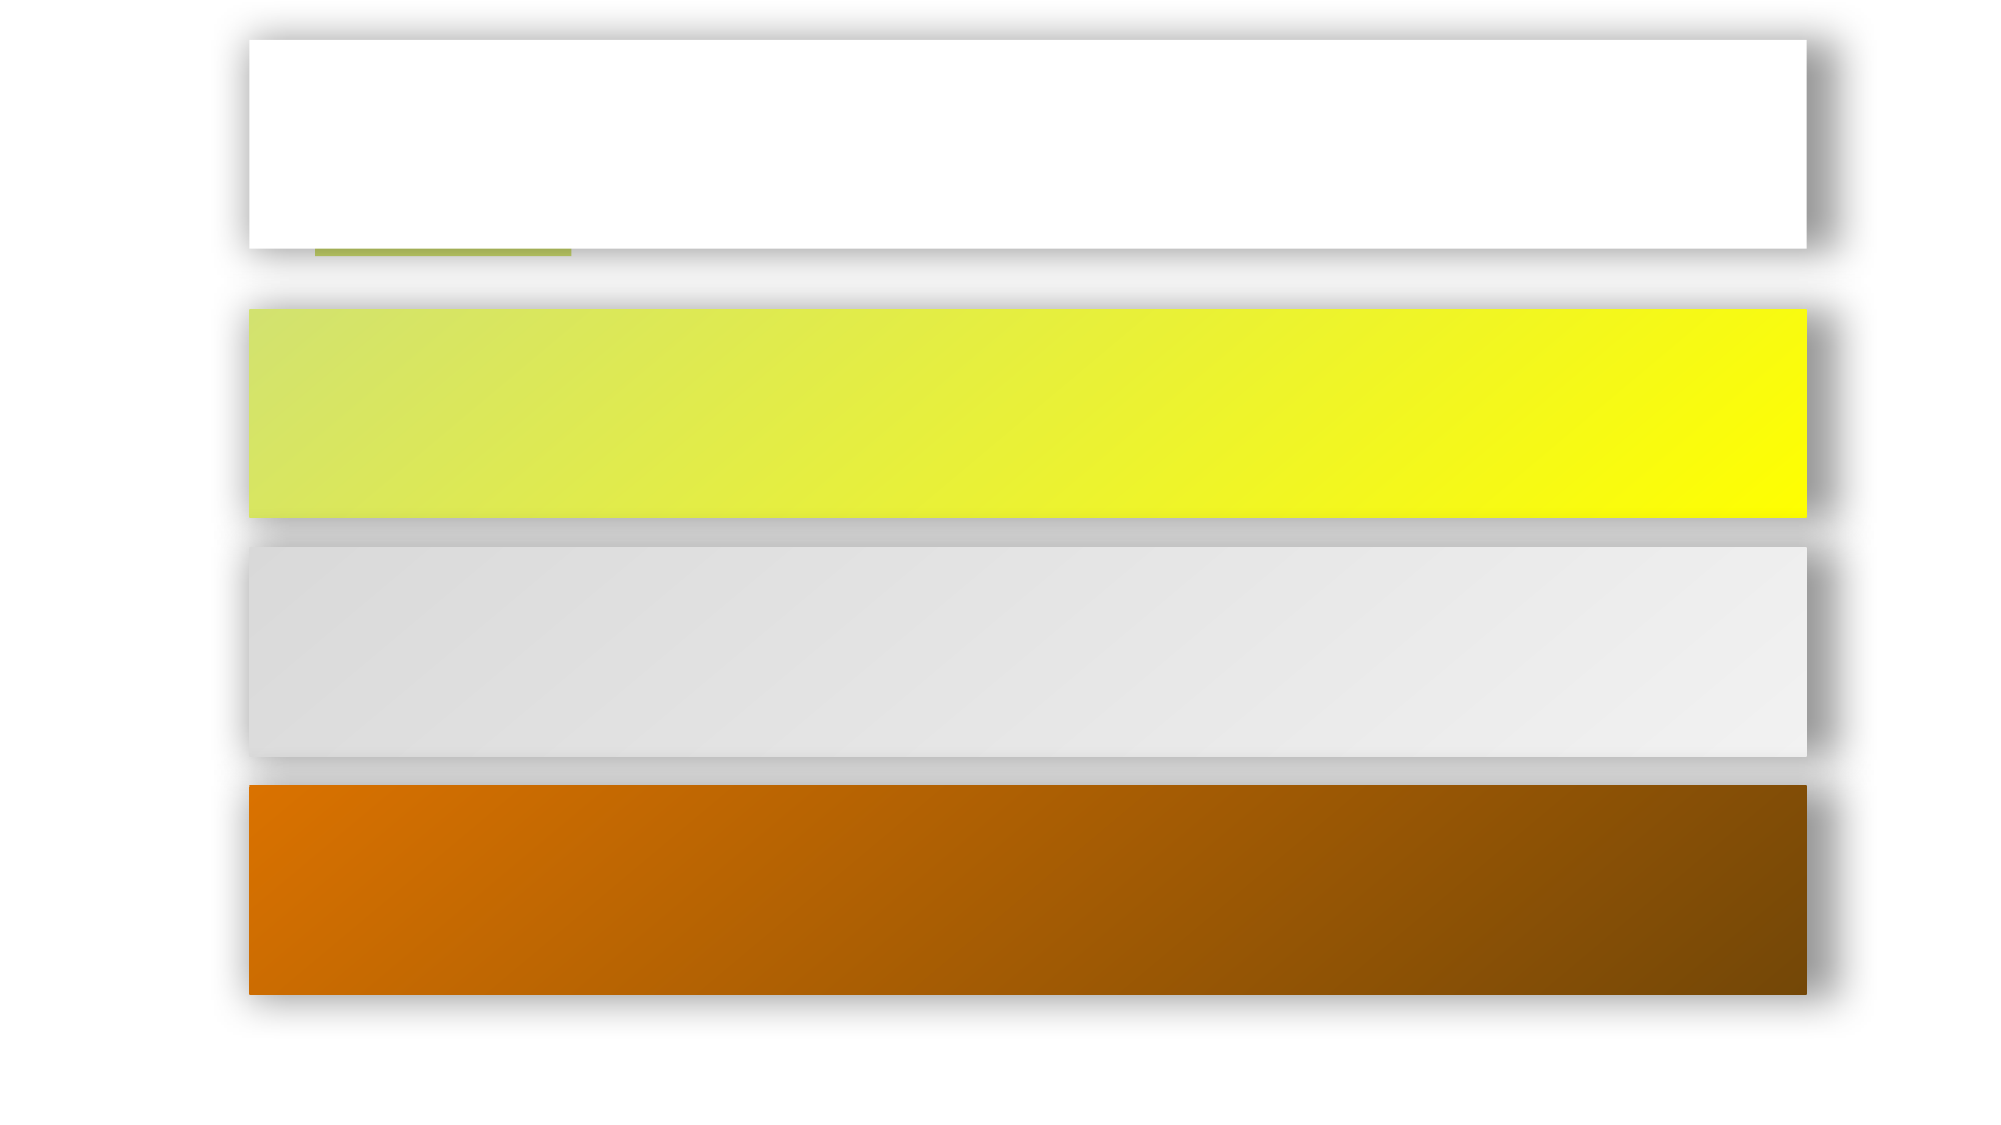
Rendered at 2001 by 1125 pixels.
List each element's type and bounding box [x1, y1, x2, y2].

text_box [248, 308, 1808, 519]
text_box [248, 785, 1808, 995]
text_box [248, 546, 1808, 757]
text_box [248, 39, 1808, 250]
